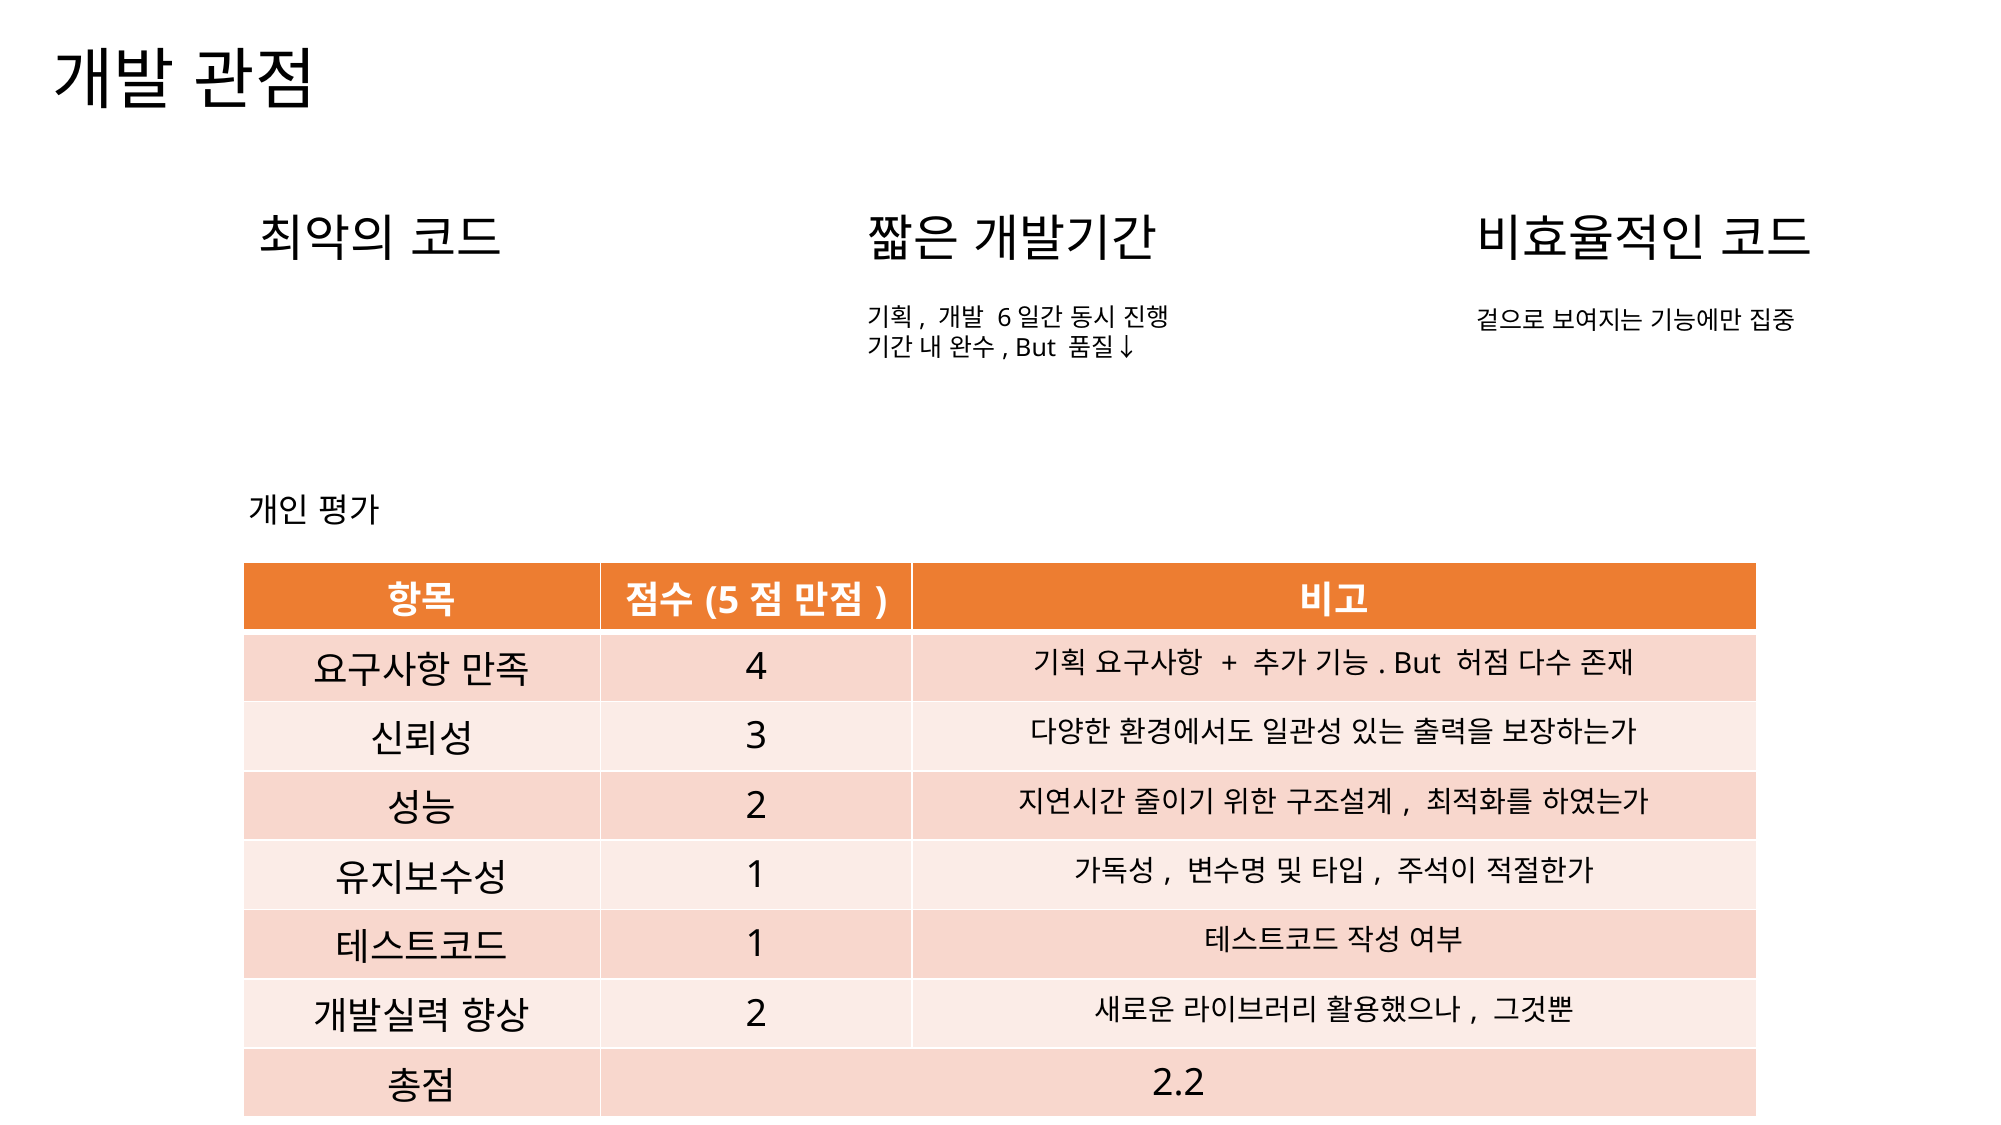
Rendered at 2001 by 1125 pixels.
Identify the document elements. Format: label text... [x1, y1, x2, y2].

table_cell 유지보수성 [244, 841, 600, 909]
table_cell 요구사항 만족 [244, 635, 600, 701]
table_cell 개발실력 향상 [244, 980, 600, 1047]
table_header 점수(5점 만점) [601, 563, 911, 629]
table_cell 지연시간 줄이기 위한 구조설계, 최적화를 하였는가 [913, 772, 1756, 839]
table_cell 테스트코드 작성 여부 [913, 910, 1756, 978]
text_box 개발 관점 [37, 29, 542, 124]
table_cell 다양한 환경에서도 일관성 있는 출력을 보장하는가 [913, 702, 1756, 770]
table_cell 2 [601, 772, 911, 839]
table_cell 1 [601, 910, 911, 978]
table_cell 가독성, 변수명 및 타입, 주석이 적절한가 [913, 841, 1756, 909]
table_cell 신뢰성 [244, 702, 600, 770]
table_cell 3 [601, 702, 911, 770]
table_cell 4 [601, 635, 911, 701]
table_header 항목 [244, 563, 600, 629]
table_cell 성능 [244, 772, 600, 839]
table_cell 총점 [244, 1049, 600, 1116]
text_box 비효율적인 코드 [1461, 198, 1966, 274]
table_cell 새로운 라이브러리 활용했으나, 그것뿐 [913, 980, 1756, 1047]
text_box 기획, 개발 6일간 동시 진행 기간 내 완수, But 품질↓ [852, 294, 1198, 370]
table_cell 1 [601, 841, 911, 909]
text_box 짧은 개발기간 [852, 198, 1356, 274]
table_cell 2 [601, 980, 911, 1047]
table_header 비고 [913, 563, 1756, 629]
text_box 겉으로 보여지는 기능에만 집중 [1461, 297, 1875, 342]
text_box 최악의 코드 [243, 198, 747, 274]
table_cell 테스트코드 [244, 910, 600, 978]
table_cell 기획 요구사항 + 추가 기능. But 허점 다수 존재 [913, 635, 1756, 701]
text_box 개인 평가 [0, 481, 713, 537]
table_cell 2.2 [601, 1049, 1756, 1116]
